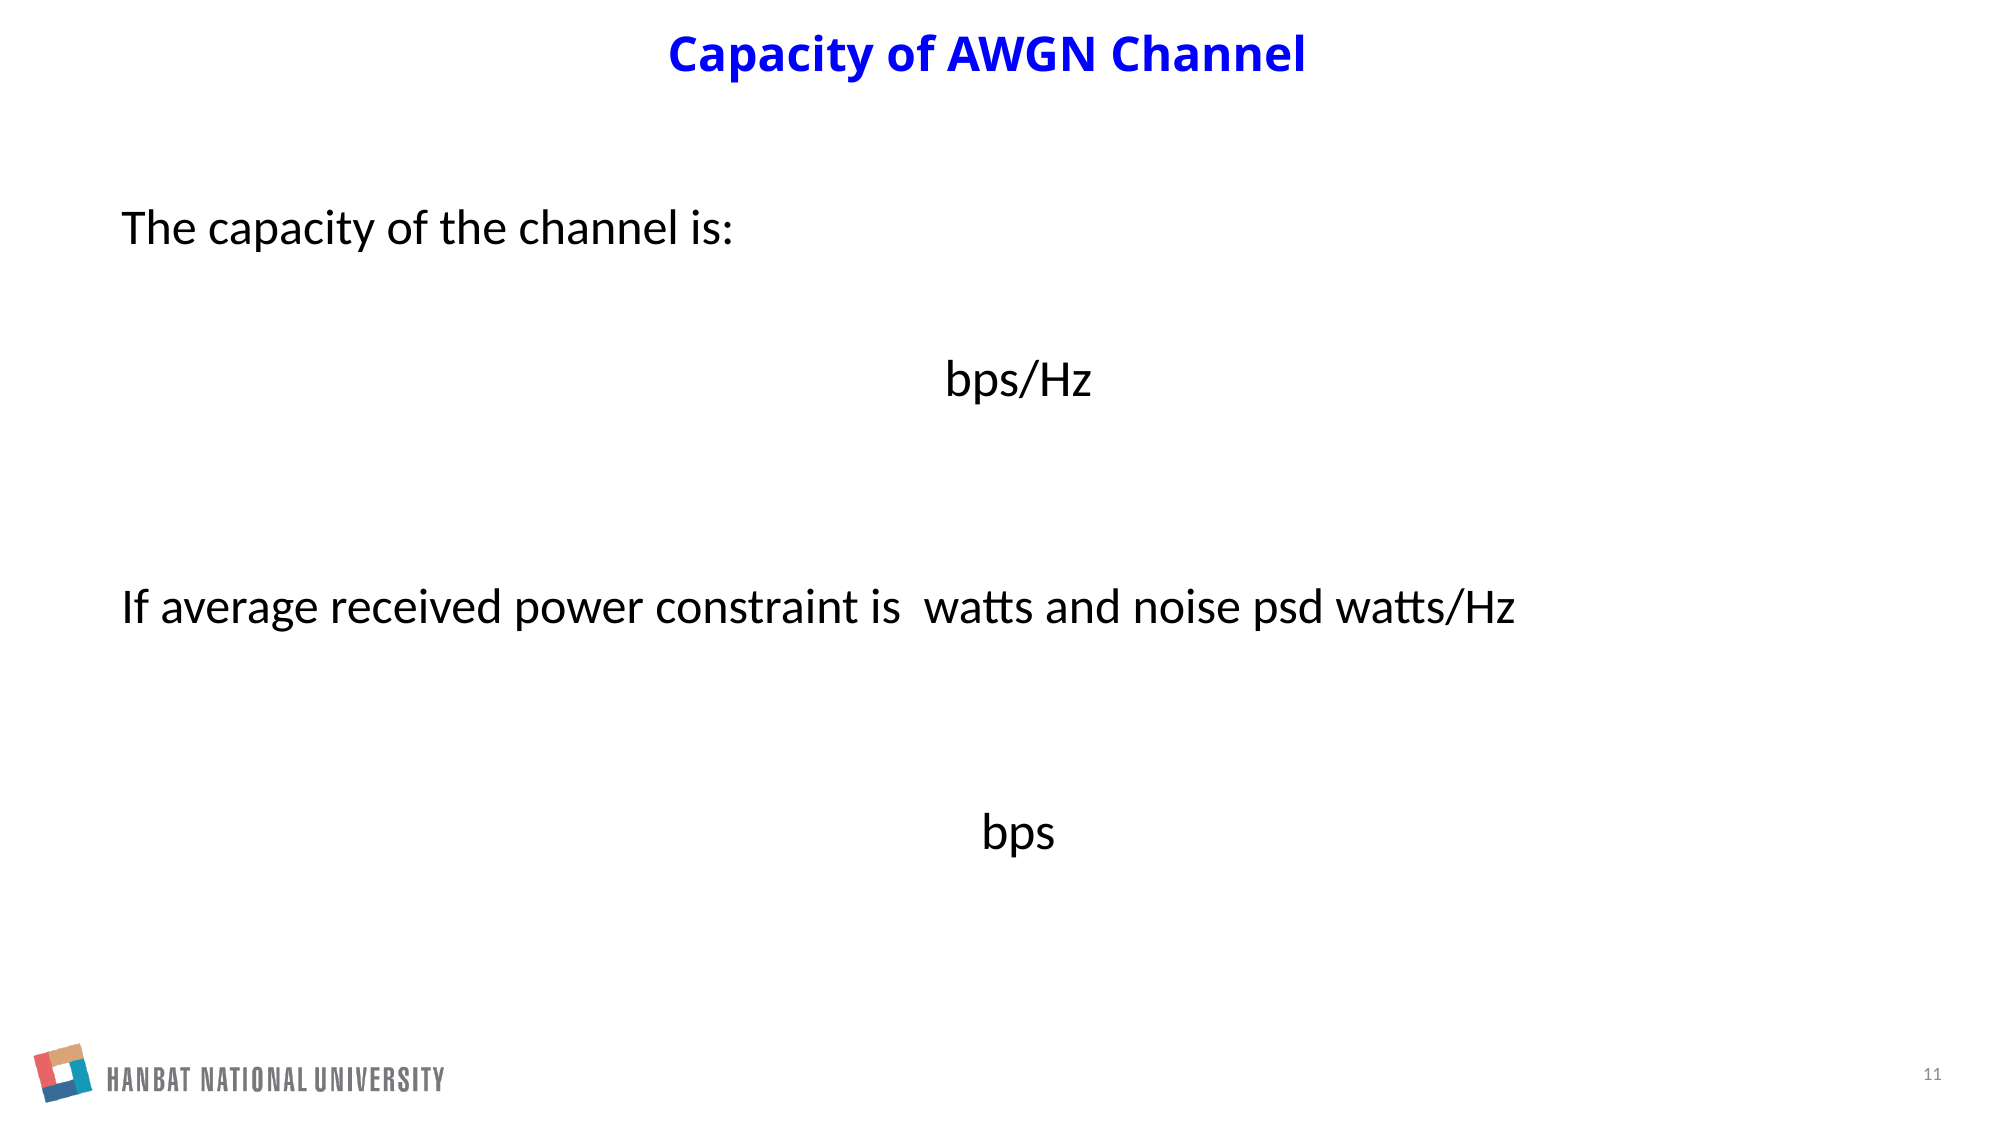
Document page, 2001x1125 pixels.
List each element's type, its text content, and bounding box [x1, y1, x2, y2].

title Capacity of AWGN Channel [125, 22, 1851, 90]
picture [33, 1043, 444, 1103]
